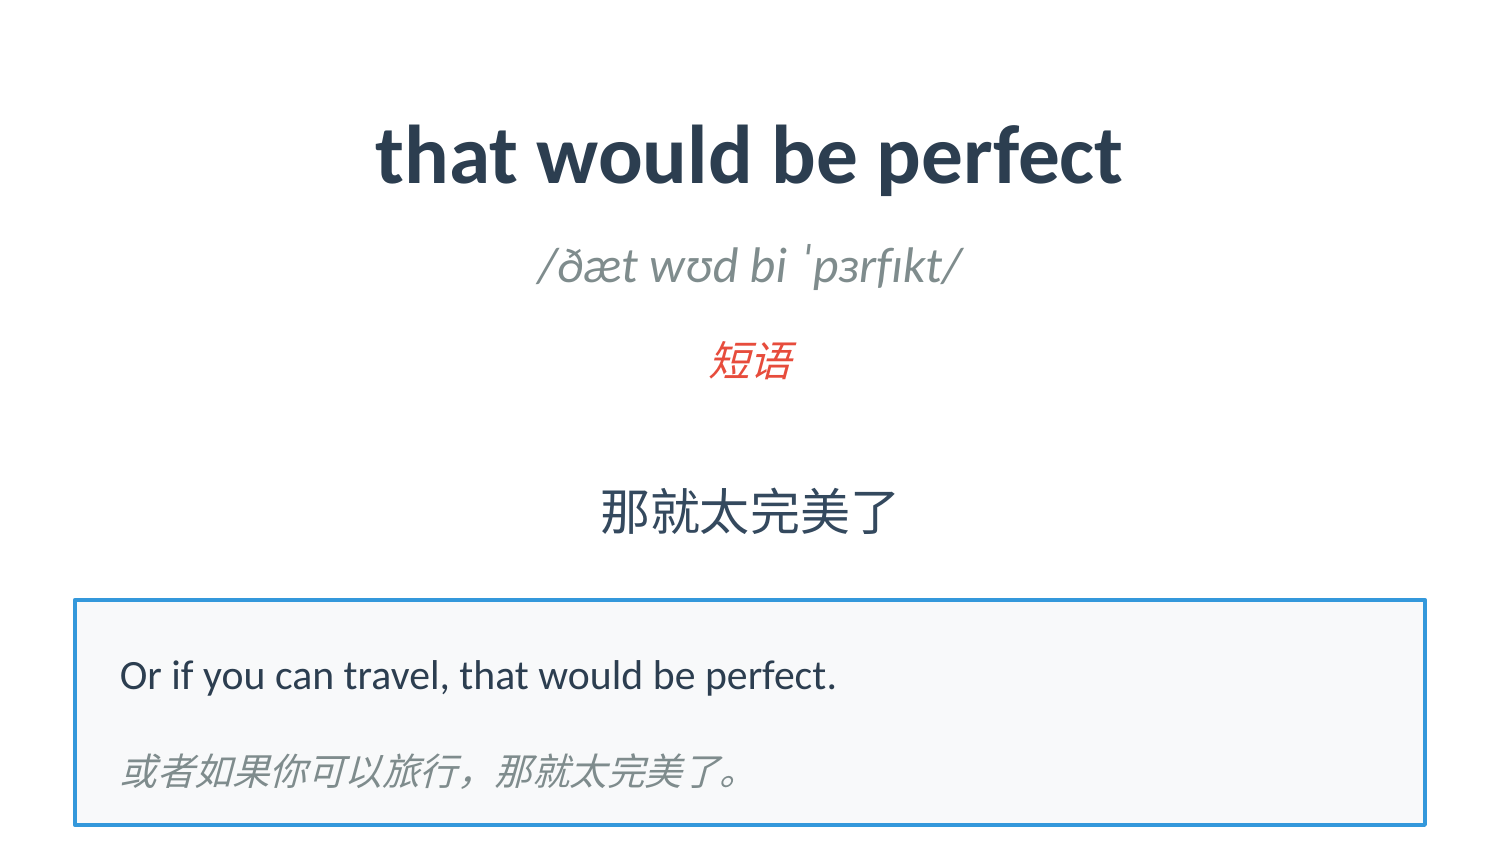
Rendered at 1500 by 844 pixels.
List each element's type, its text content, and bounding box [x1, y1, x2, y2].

text_box 短语 [74, 329, 1425, 390]
text_box Or if you can travel, that would be perfect. 或者如果你可以旅行，那就太完美了。 [104, 629, 1380, 810]
text_box that would be perfect [74, 74, 1425, 224]
text_box [74, 599, 1425, 825]
text_box 那就太完美了 [74, 449, 1425, 570]
text_box /ðæt wʊd bi ˈpɜrfɪkt/ [74, 224, 1425, 300]
